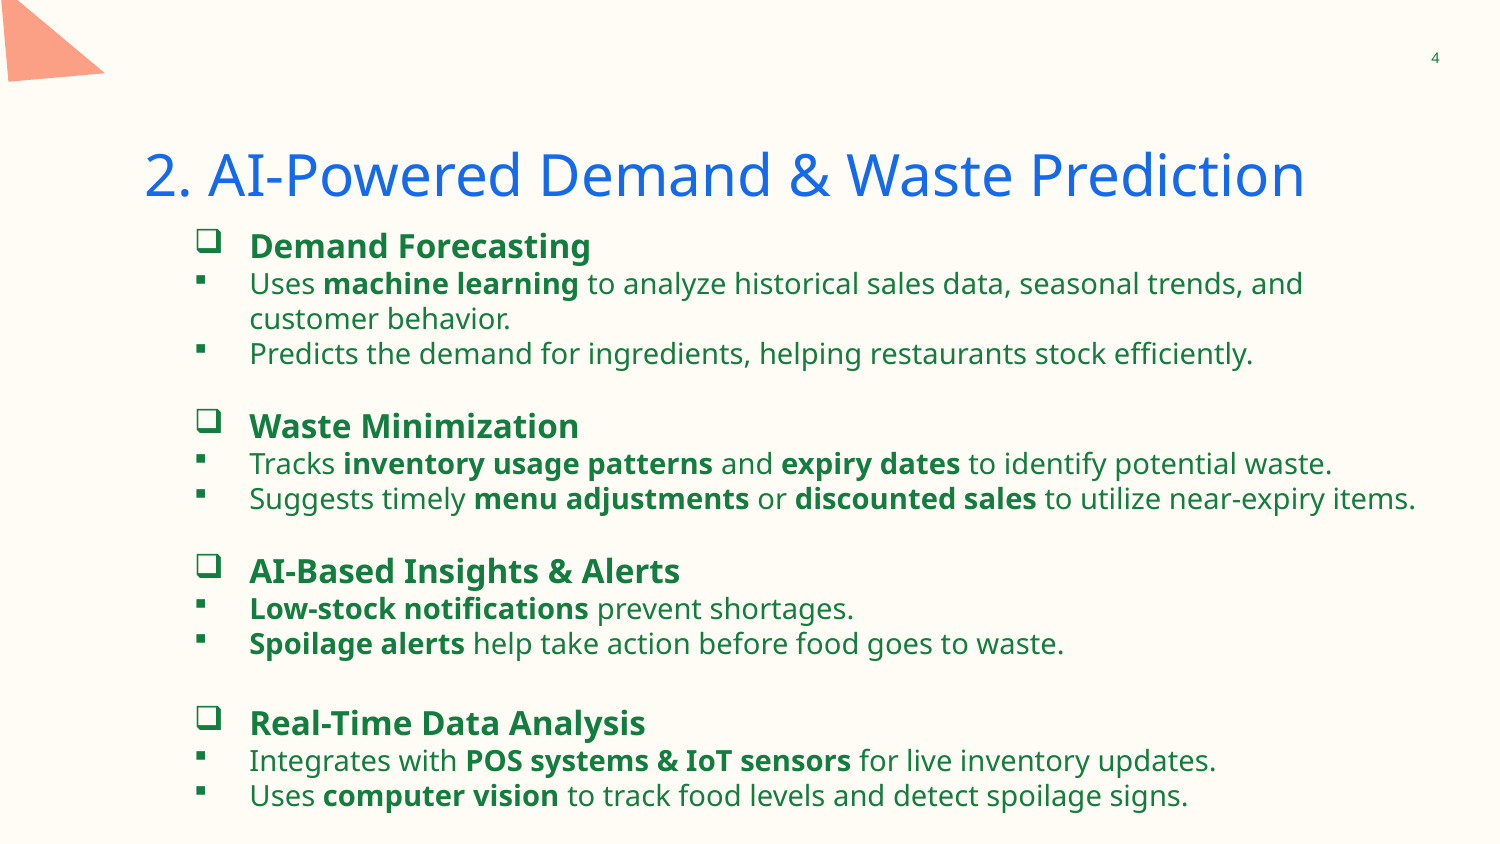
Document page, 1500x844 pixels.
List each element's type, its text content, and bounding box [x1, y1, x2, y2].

list Demand Forecasting Uses machine learning to analyze historical sales data, seasonal trends, and customer behavior. Predicts the demand for ingredients, helping restaurants stock efficiently. Waste Minimization Tracks inventory usage patterns and expiry dates to identify potential waste. Suggests timely menu adjustments or discounted sales to utilize near-expiry items. AI-Based Insights & Alerts Low-stock notifications prevent shortages. Spoilage alerts help take action before food goes to waste. Real-Time Data Analysis Integrates with POS systems & IoT sensors for live inventory updates. Uses computer vision to track food levels and detect spoilage signs. [159, 210, 1432, 844]
text_box [1, 0, 105, 82]
slide_number 4 [1364, 33, 1455, 99]
title 2. AI-Powered Demand & Waste Prediction [129, 66, 1391, 224]
